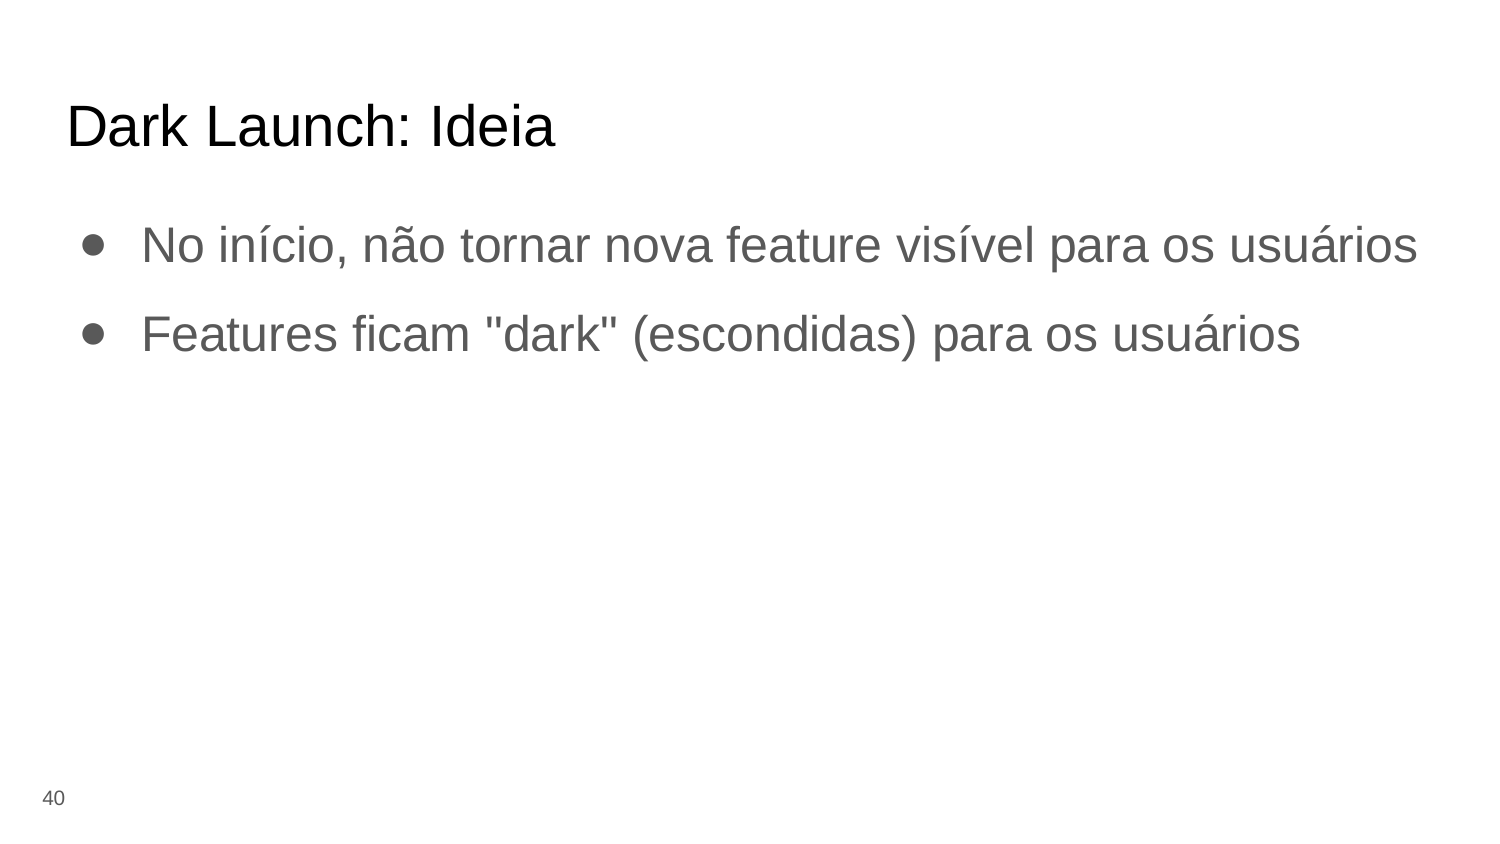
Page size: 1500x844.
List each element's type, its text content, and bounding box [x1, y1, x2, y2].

slide_number ‹#› [27, 764, 118, 830]
list No início, não tornar nova feature visível para os usuários Features ficam "dark" (escondidas) para os usuários [51, 189, 1449, 750]
title Dark Launch: Ideia [51, 72, 1449, 167]
